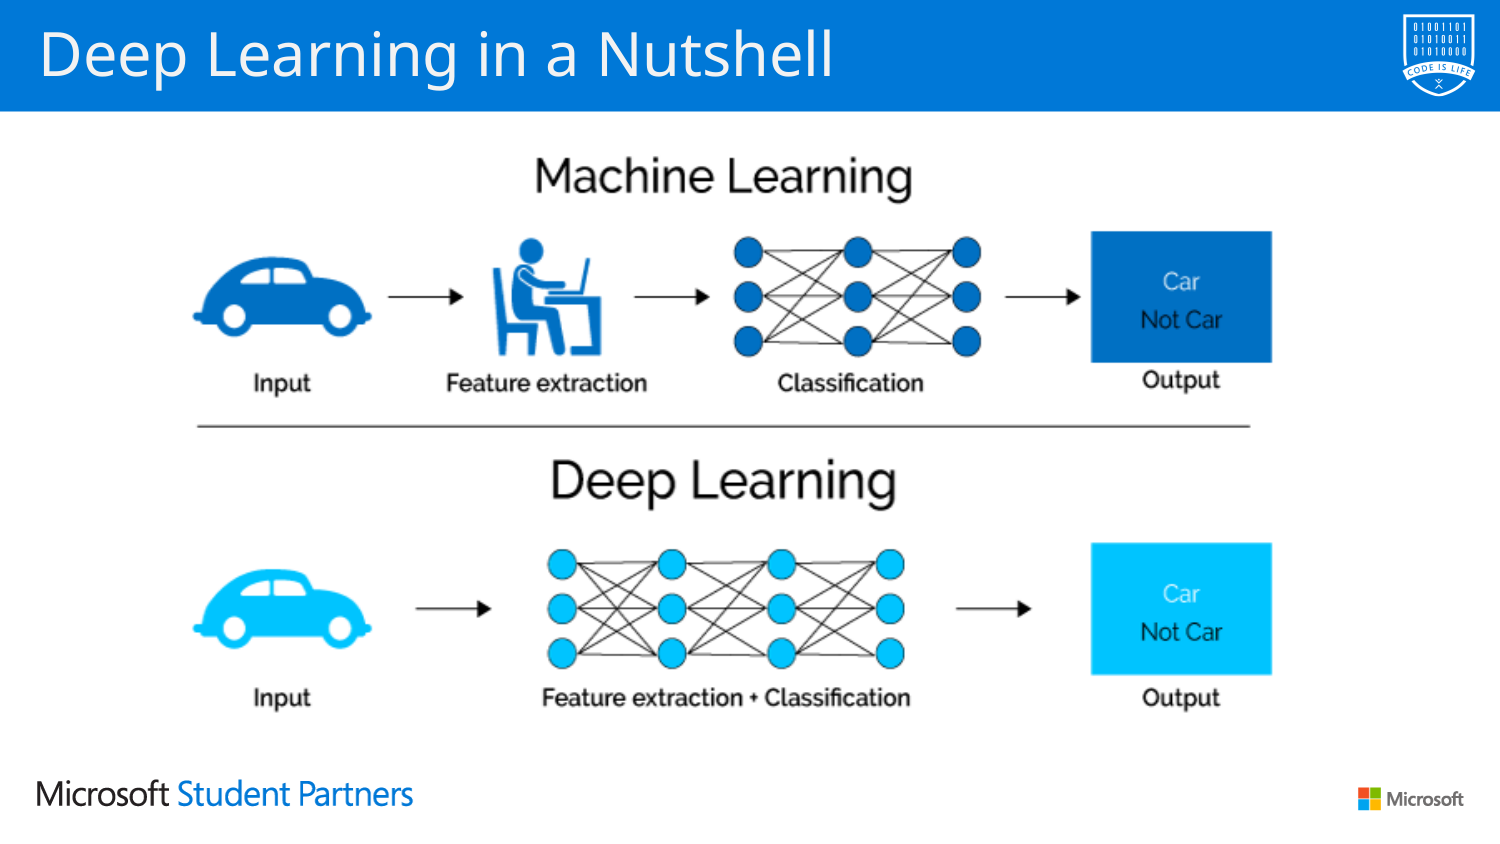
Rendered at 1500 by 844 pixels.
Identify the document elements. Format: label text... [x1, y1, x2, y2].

picture [0, 0, 1500, 844]
title Deep Learning in a Nutshell [38, 23, 1082, 90]
